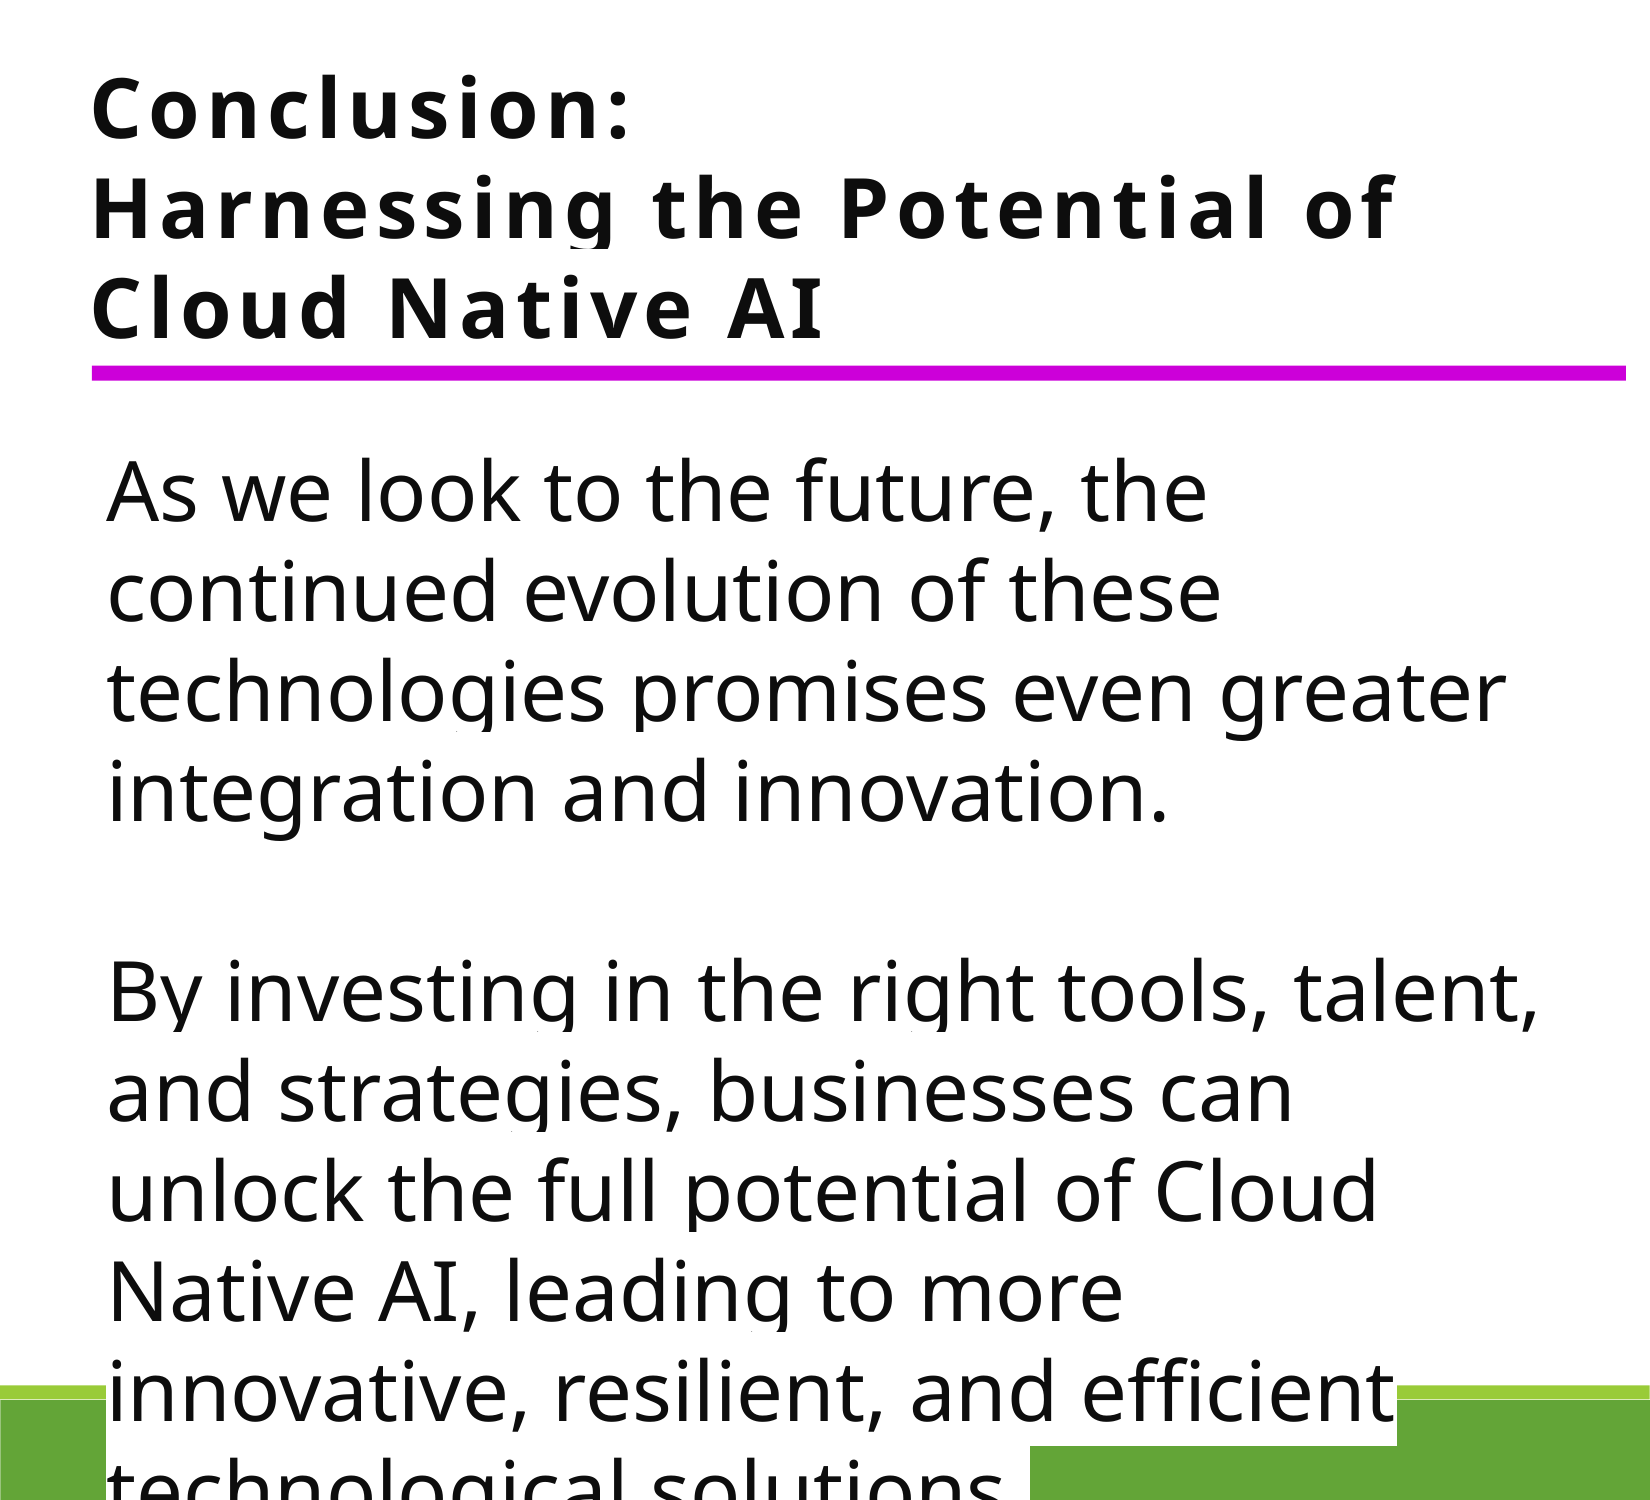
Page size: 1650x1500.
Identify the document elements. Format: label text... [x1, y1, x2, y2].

text_box As we look to the future, the continued evolution of these technologies promises even greater integration and innovation. By investing in the right tools, talent, and strategies, businesses can unlock the full potential of Cloud Native AI, leading to more innovative, resilient, and efficient technological solutions. [91, 430, 1572, 1500]
text_box Conclusion: Harnessing the Potential of Cloud Native AI [74, 47, 1626, 363]
text_box [91, 364, 1627, 382]
